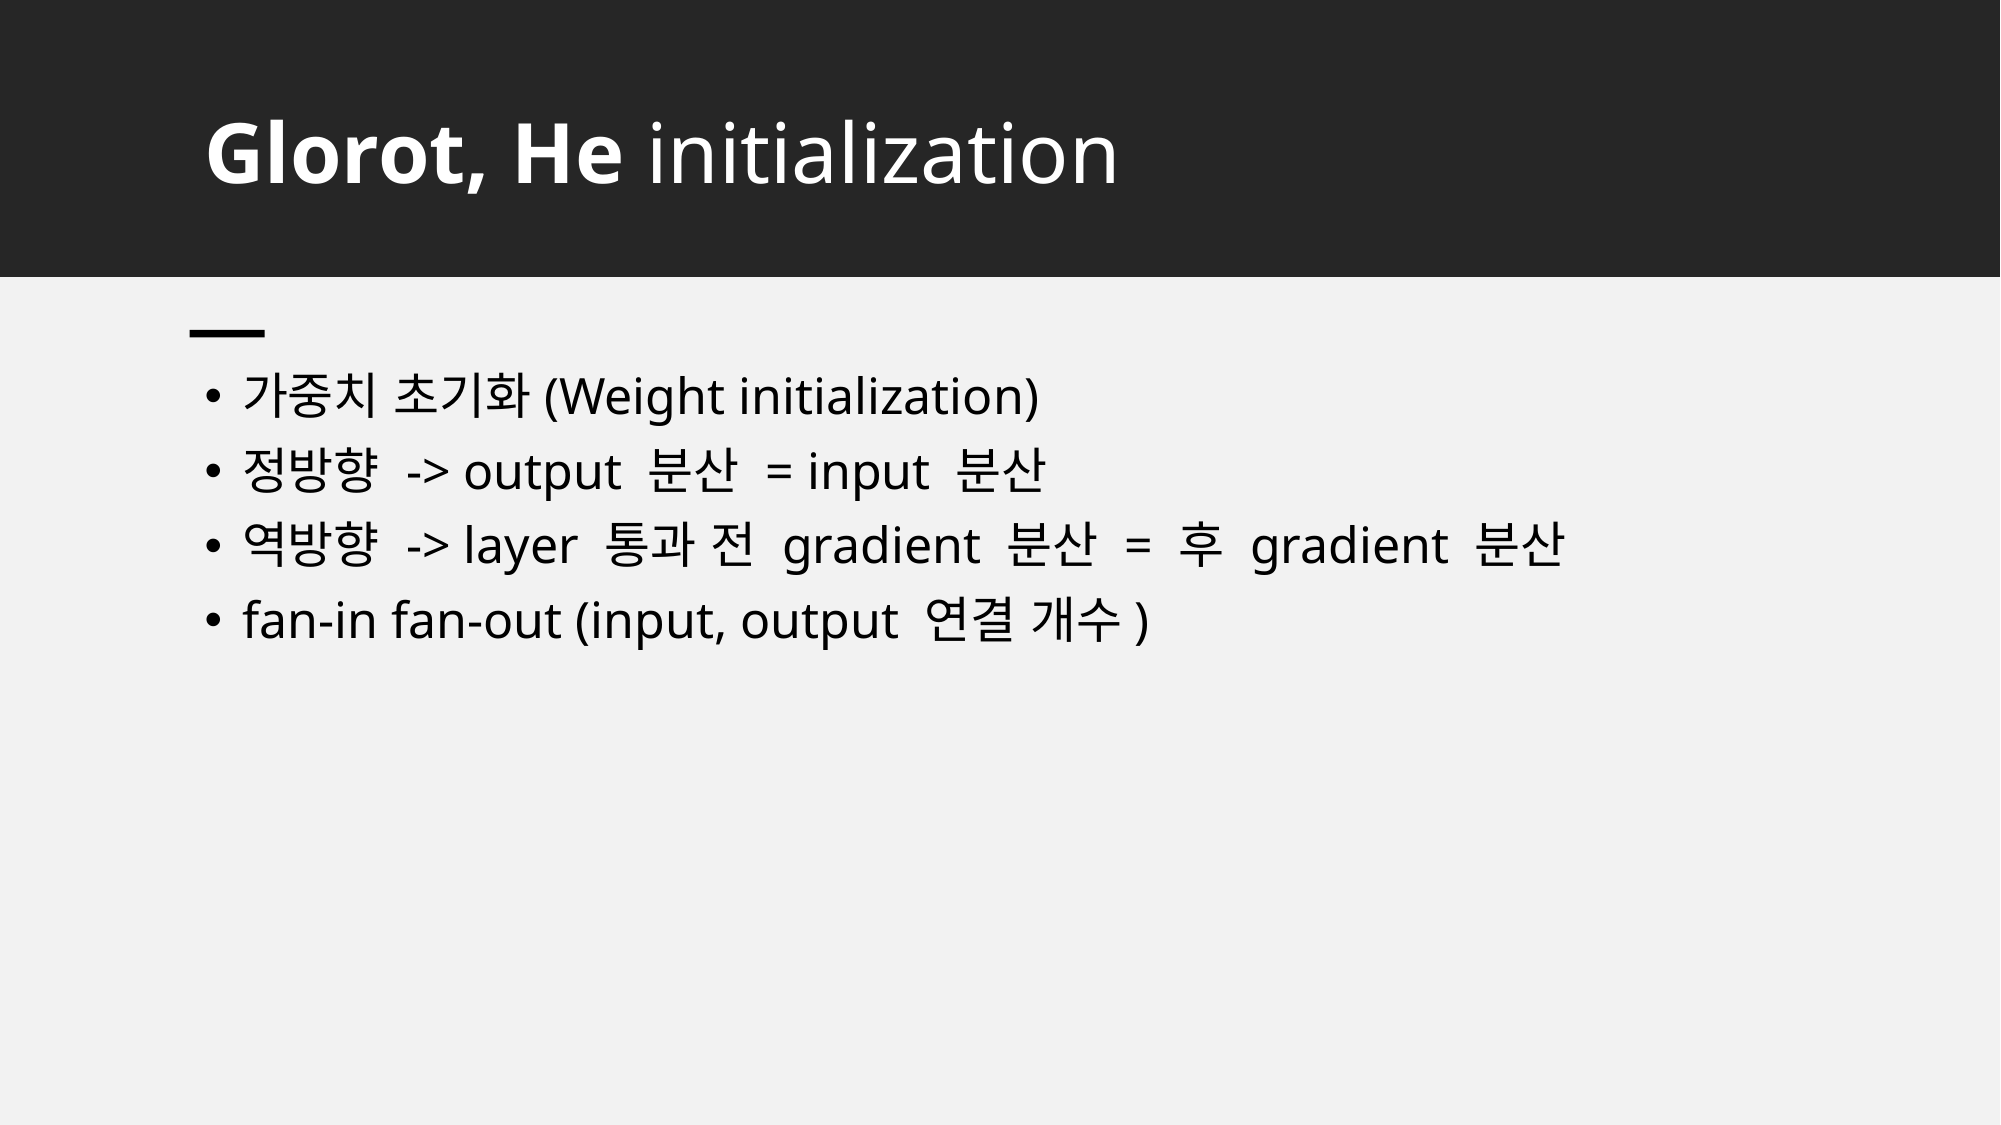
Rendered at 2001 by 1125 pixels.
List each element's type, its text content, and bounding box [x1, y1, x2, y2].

title Glorot, He initialization [189, 104, 1812, 253]
text_box [0, 0, 2000, 276]
text_box [189, 329, 266, 338]
text_box [0, 276, 2000, 1125]
list 가중치 초기화(Weight initialization) 정방향 -> output 분산 = input 분산 역방향 -> layer 통과 전 gradient 분산 = 후 gradient 분산 fan-in fan-out (input, output 연결 개수) [189, 363, 1811, 1014]
